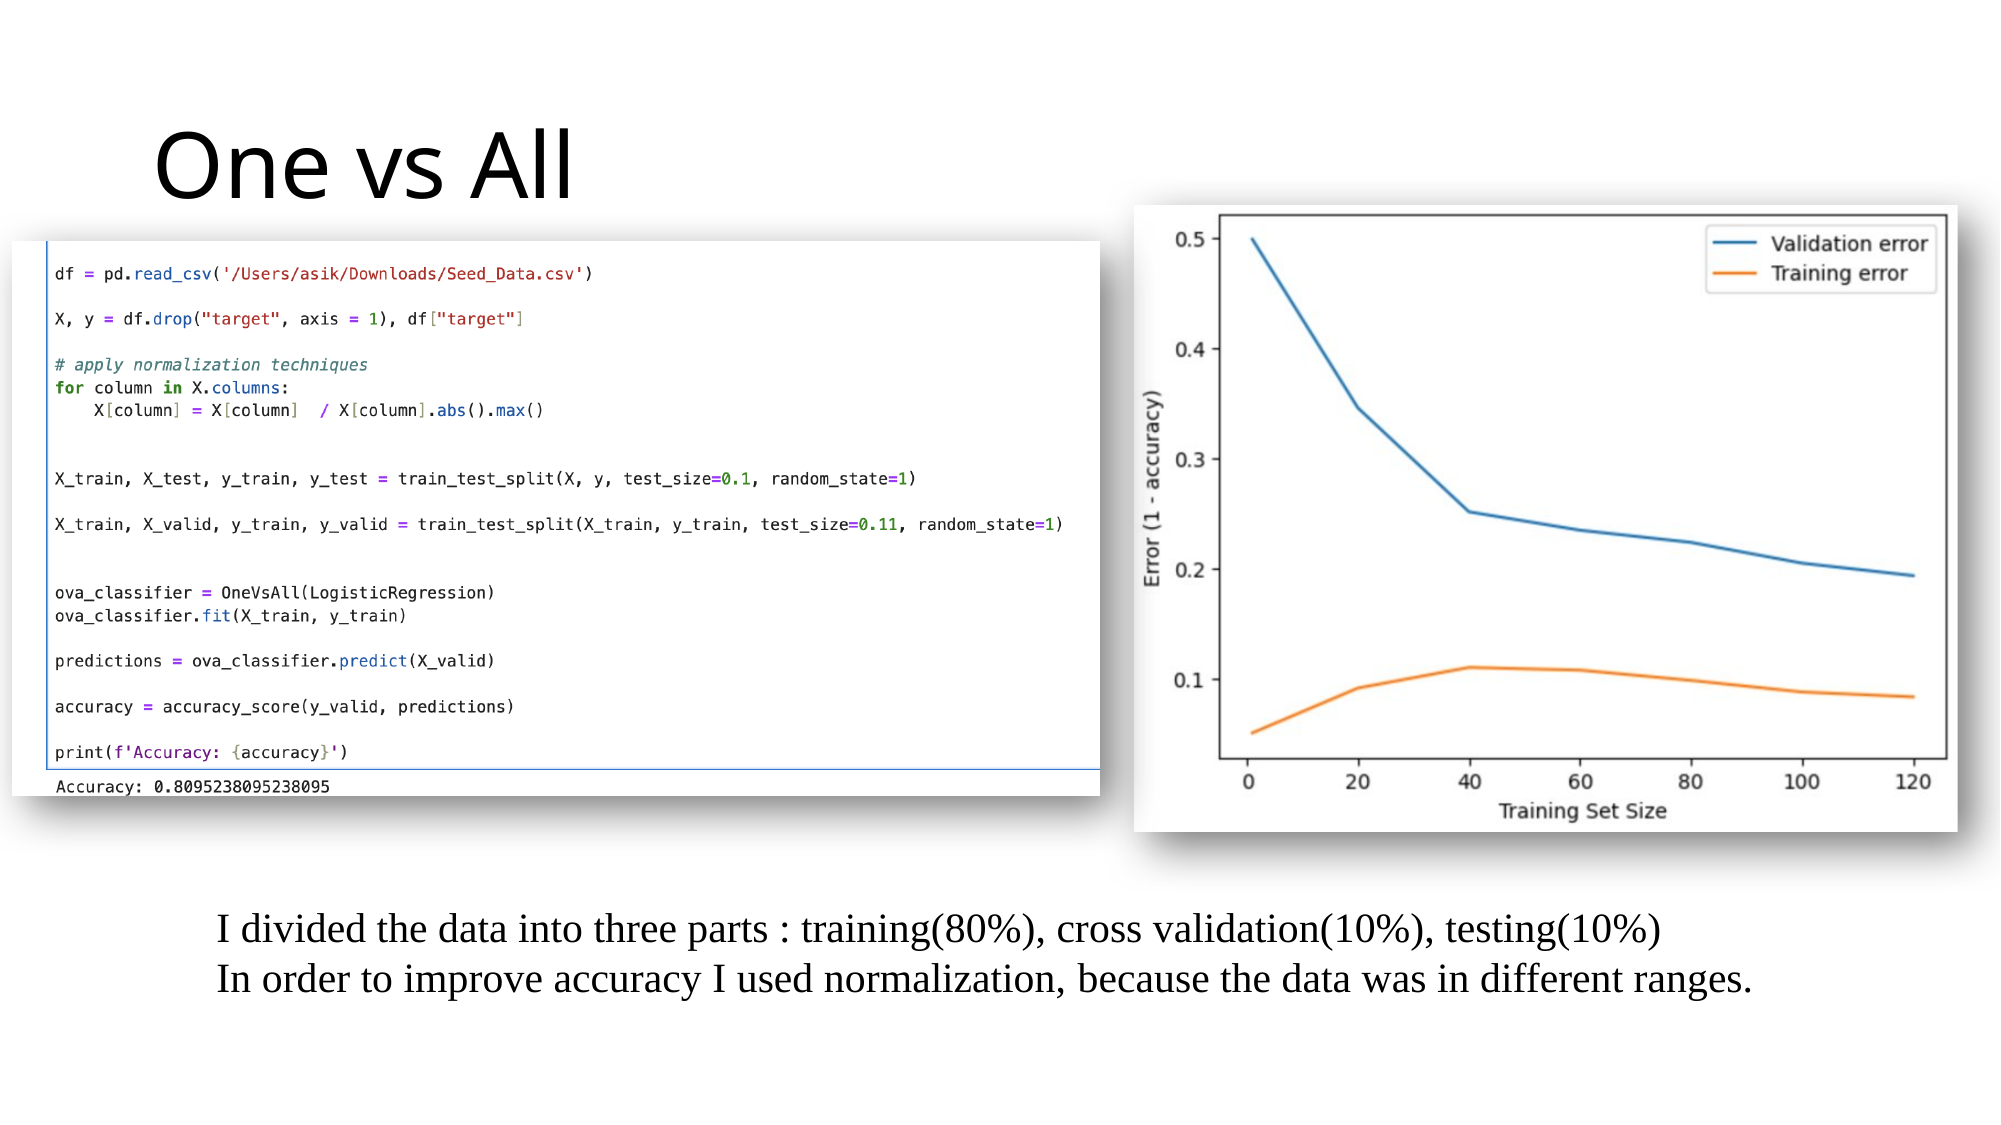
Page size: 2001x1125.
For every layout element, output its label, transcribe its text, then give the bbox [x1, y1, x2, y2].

text_box I divided the data into three parts : training(80%), cross validation(10%), testing(10%) In order to improve accuracy I used normalization, because the data was in different ranges. [201, 893, 1824, 1009]
picture [12, 241, 1101, 796]
title One vs All [137, 59, 1863, 226]
picture [1133, 205, 1959, 832]
